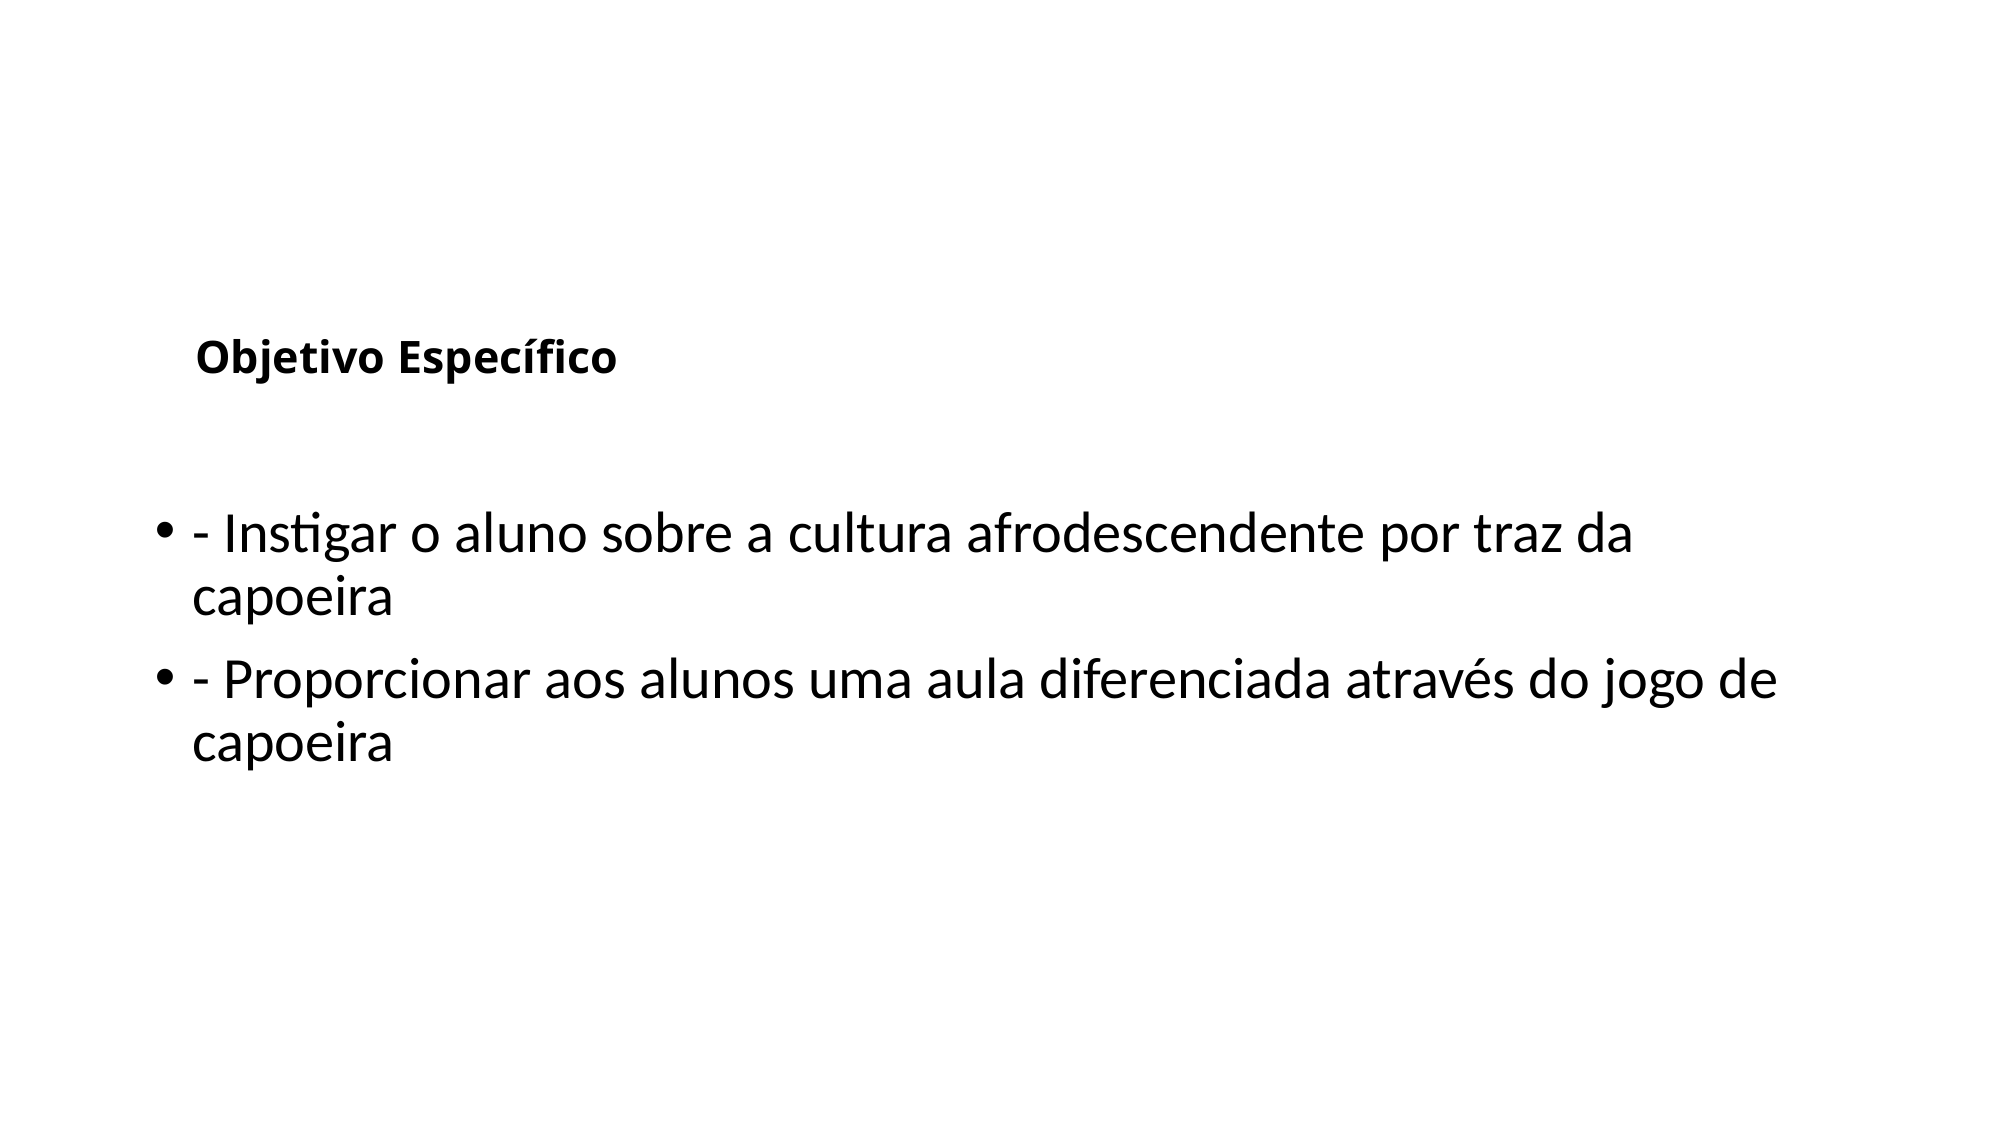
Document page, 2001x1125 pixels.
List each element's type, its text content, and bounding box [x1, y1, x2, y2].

title Objetivo Específico [180, 277, 1906, 495]
list - Instigar o aluno sobre a cultura afrodescendente por traz da capoeira - Proporcionar aos alunos uma aula diferenciada através do jogo de capoeira [139, 494, 1865, 1125]
